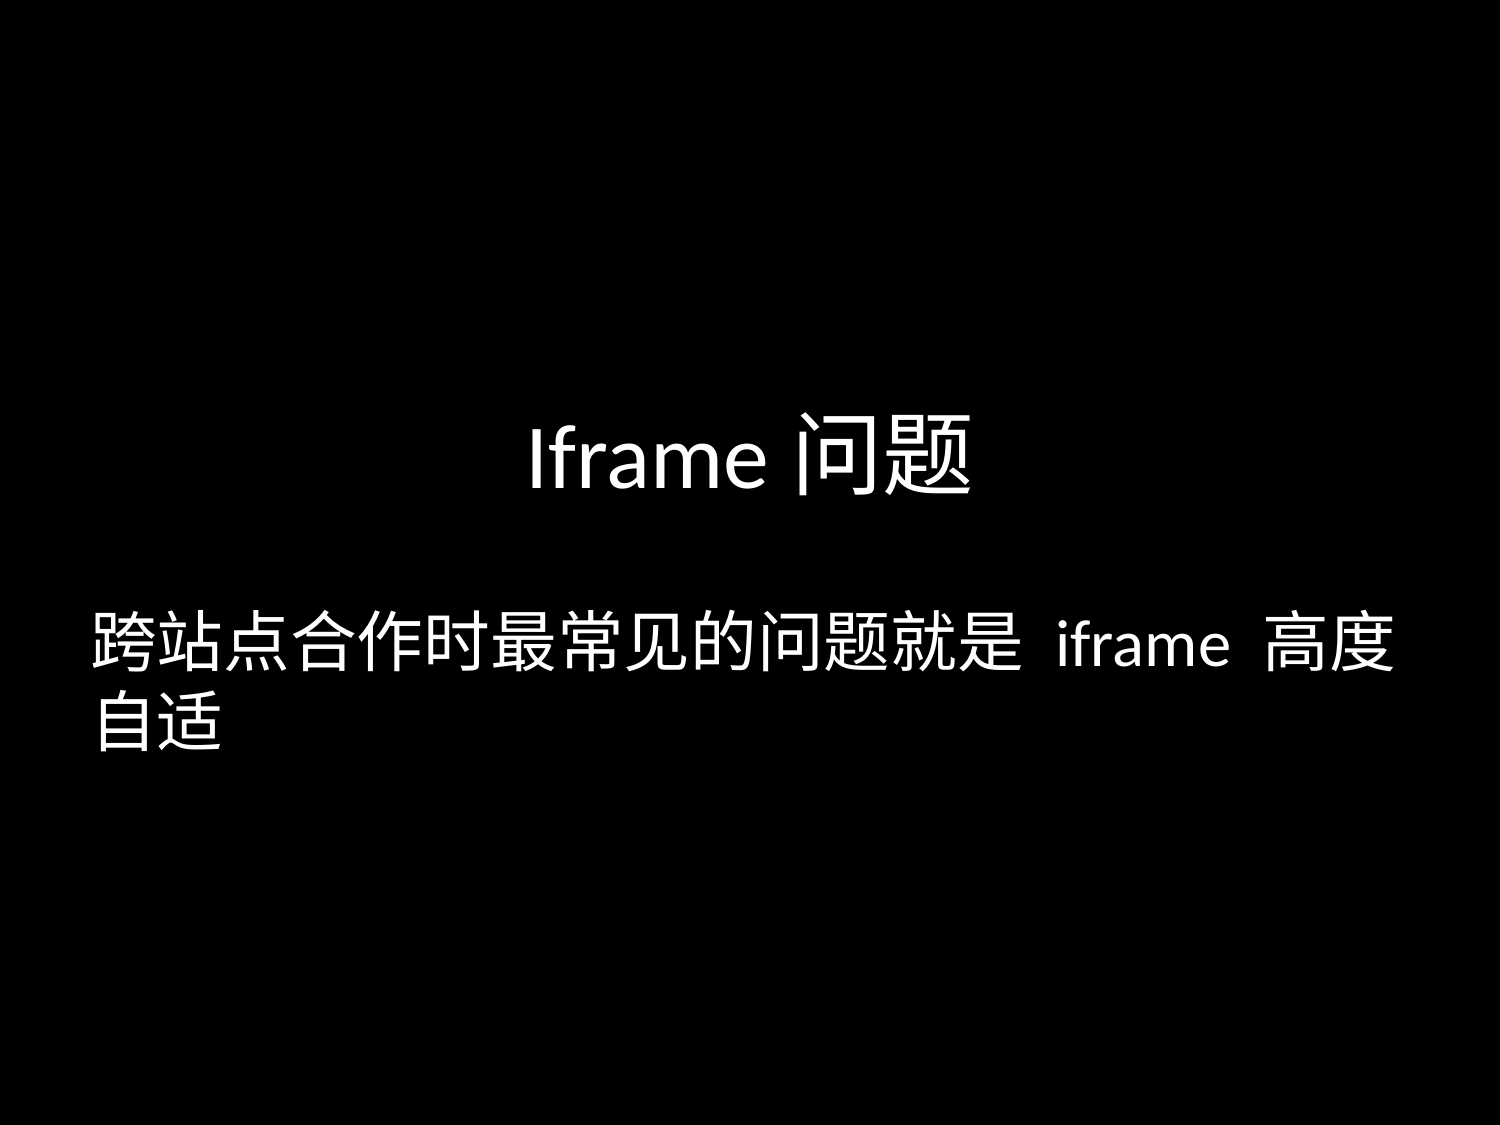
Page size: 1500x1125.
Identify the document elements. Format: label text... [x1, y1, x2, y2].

title Iframe问题 [75, 358, 1425, 547]
list 跨站点合作时最常见的问题就是 iframe 高度自适 [75, 592, 1425, 1052]
